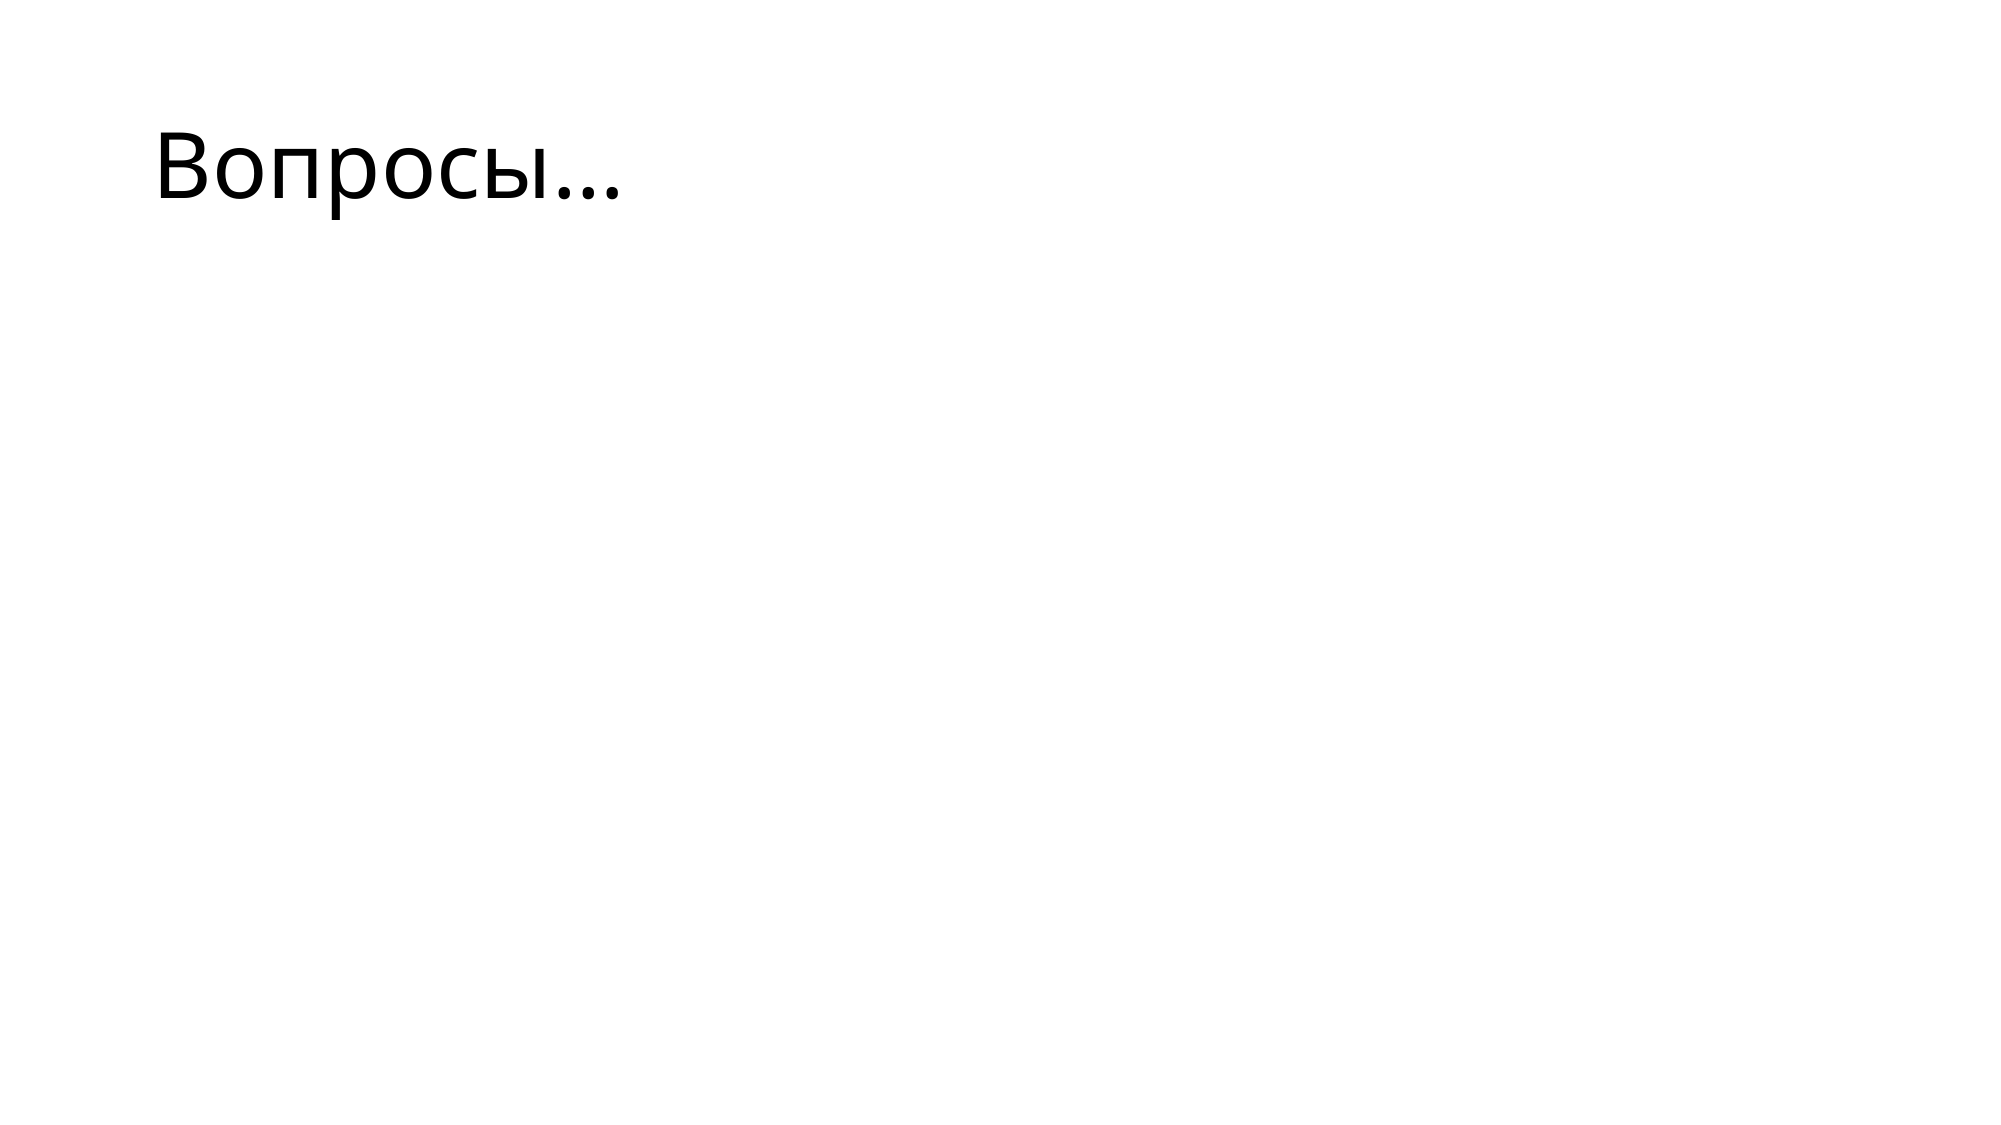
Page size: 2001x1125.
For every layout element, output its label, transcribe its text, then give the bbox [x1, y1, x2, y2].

title Вопросы… [137, 59, 1863, 278]
